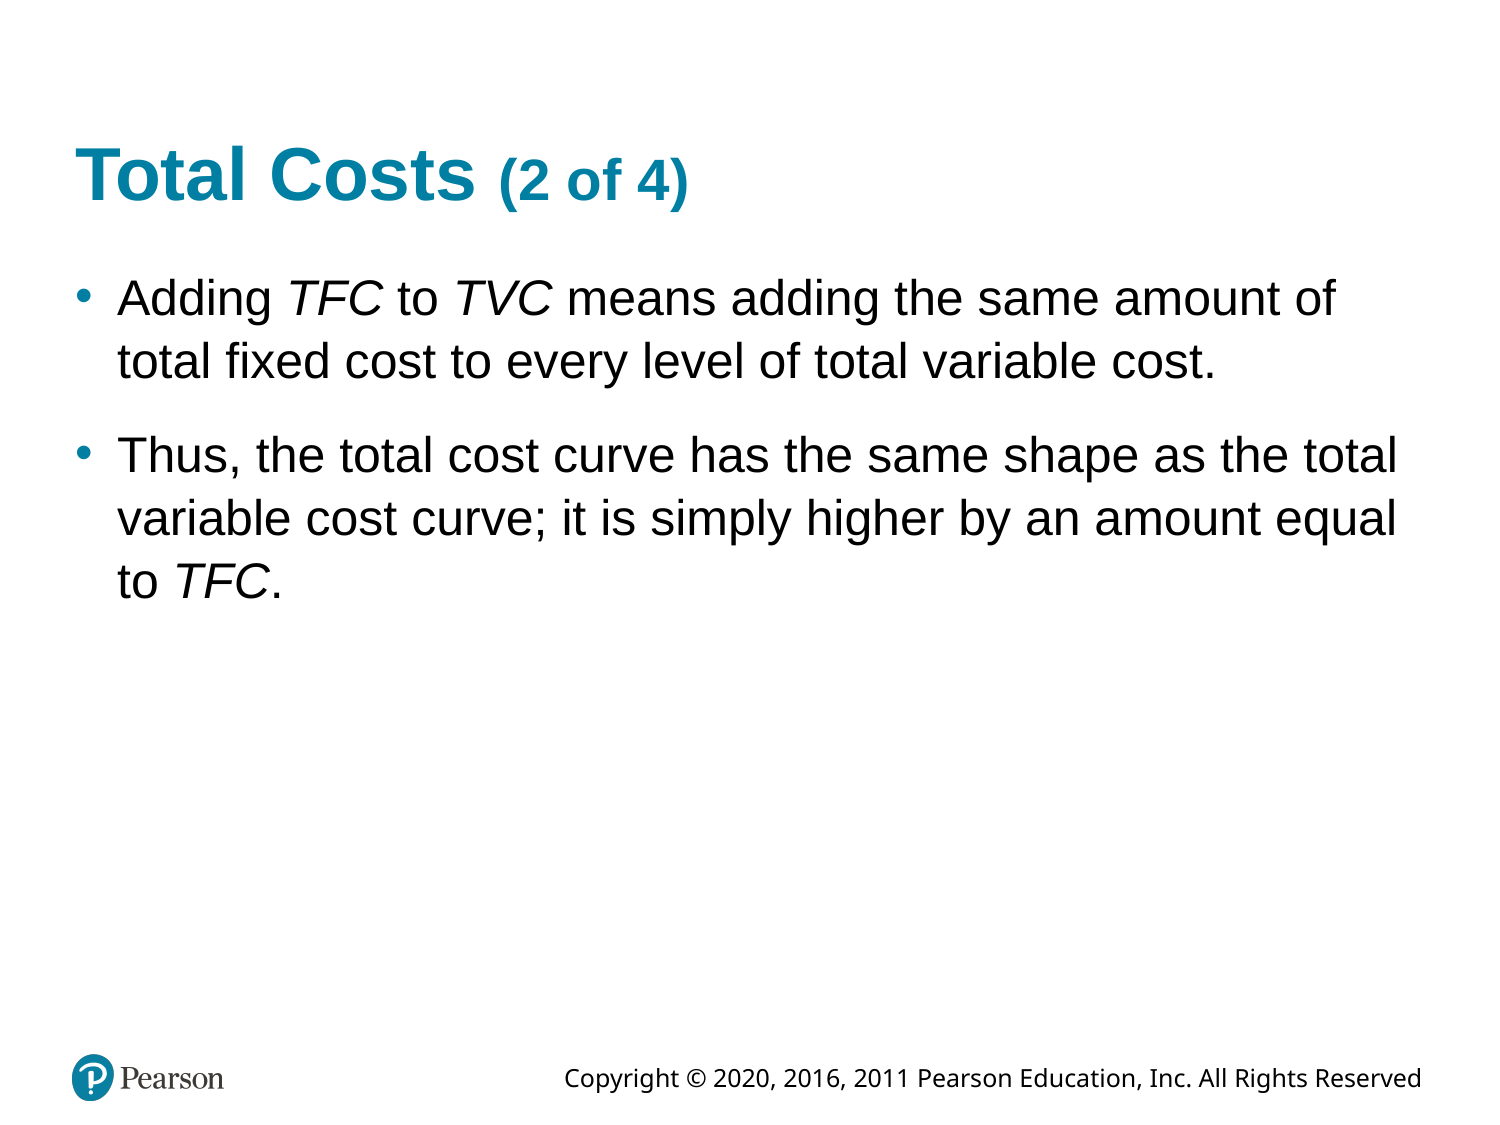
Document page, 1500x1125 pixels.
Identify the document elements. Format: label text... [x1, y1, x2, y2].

picture [80, 1063, 106, 1088]
title Total Costs (2 of 4) [75, 27, 1425, 216]
picture [72, 1054, 88, 1070]
picture [98, 1054, 224, 1101]
list Adding TFC to TVC means adding the same amount of total fixed cost to every level of total variable cost. Thus, the total cost curve has the same shape as the total variable cost curve; it is simply higher by an amount equal to TFC. [75, 262, 1425, 901]
picture [72, 1087, 83, 1101]
